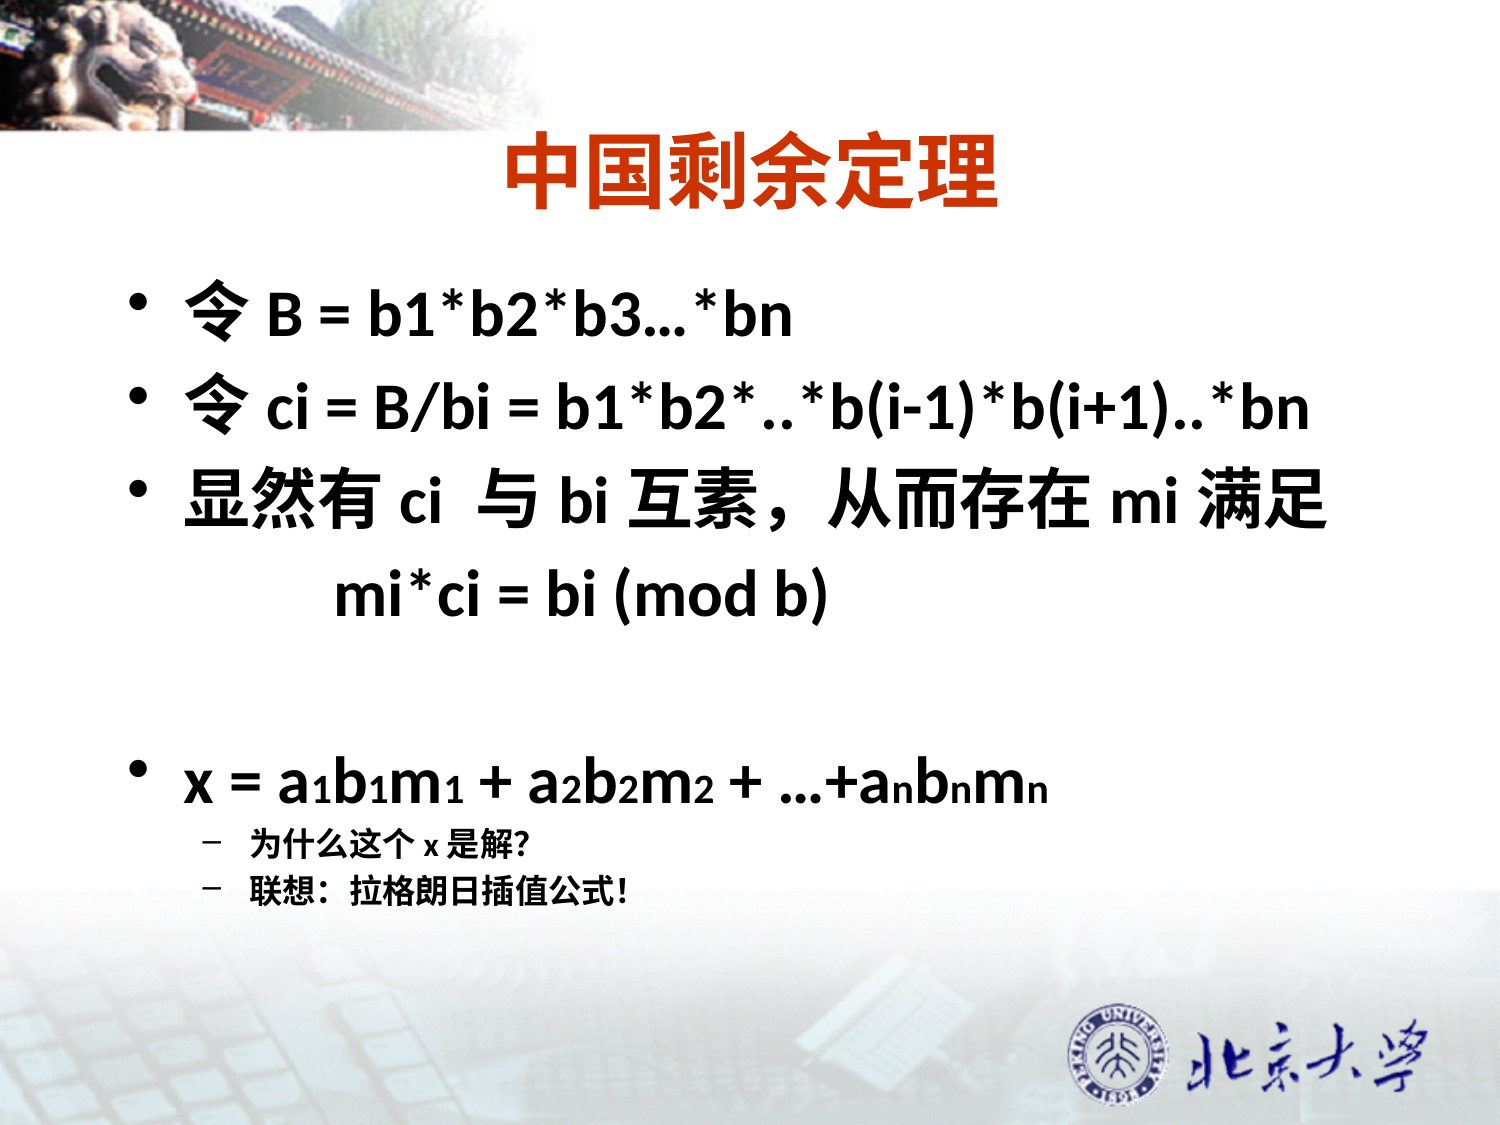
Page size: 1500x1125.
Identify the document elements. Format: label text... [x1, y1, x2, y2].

title 中国剩余定理 [112, 99, 1388, 238]
list 令B = b1*b2*b3…*bn 令ci = B/bi = b1*b2*..*b(i-1)*b(i+1)..*bn 显然有ci 与bi互素，从而存在mi满足 mi*ci = bi (mod b) x = a1b1m1 + a2b2m2 + …+anbnmn 为什么这个x是解？ 联想：拉格朗日插值公式！ [112, 262, 1388, 1001]
picture [0, 0, 1500, 1125]
